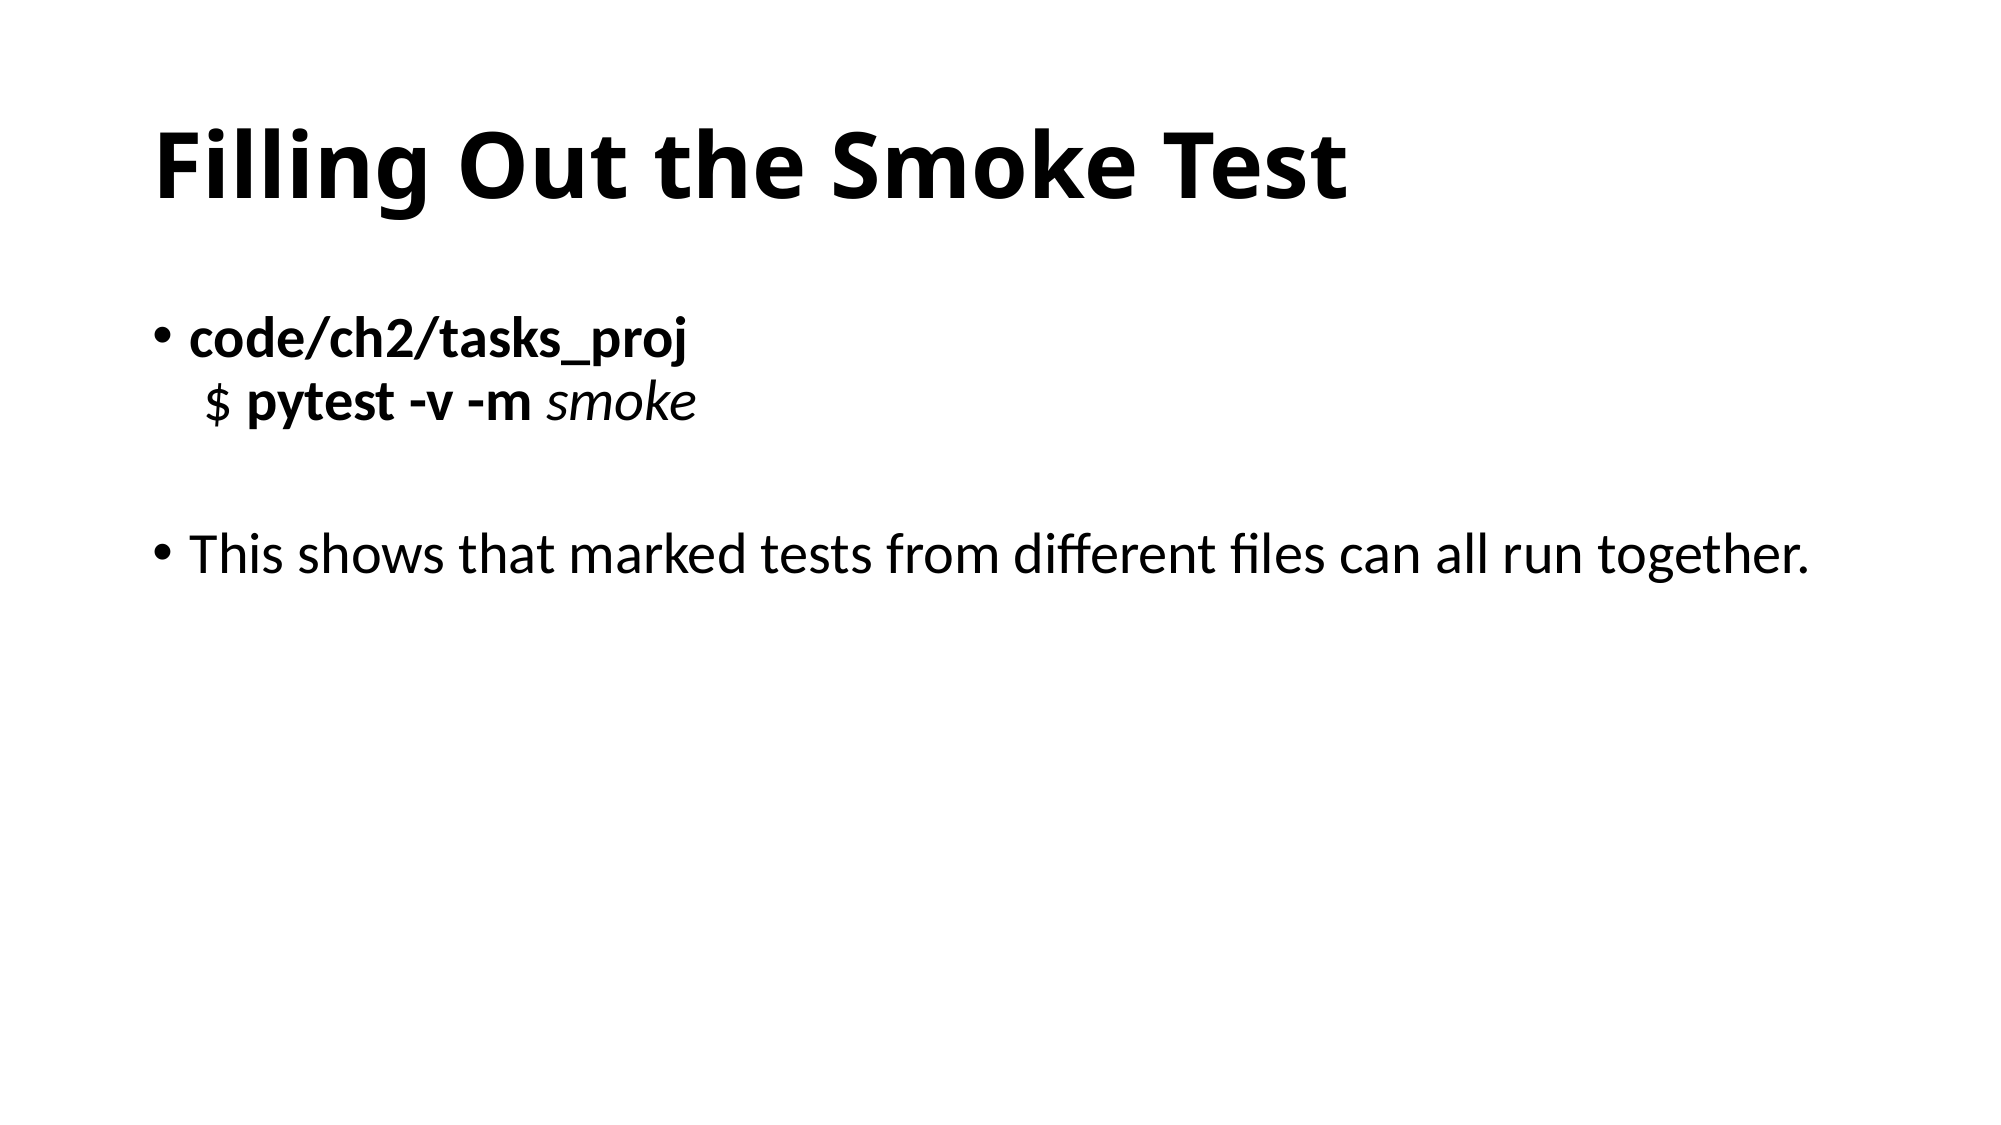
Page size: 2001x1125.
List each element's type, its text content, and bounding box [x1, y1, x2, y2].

list code/ch2/tasks_proj​ ​ ​$ ​​pytest​​ ​​-v​​ ​​-m​​ ​​smoke This shows that marked tests from different files can all run together. [137, 299, 1863, 1014]
title Filling Out the Smoke Test [137, 59, 1863, 278]
